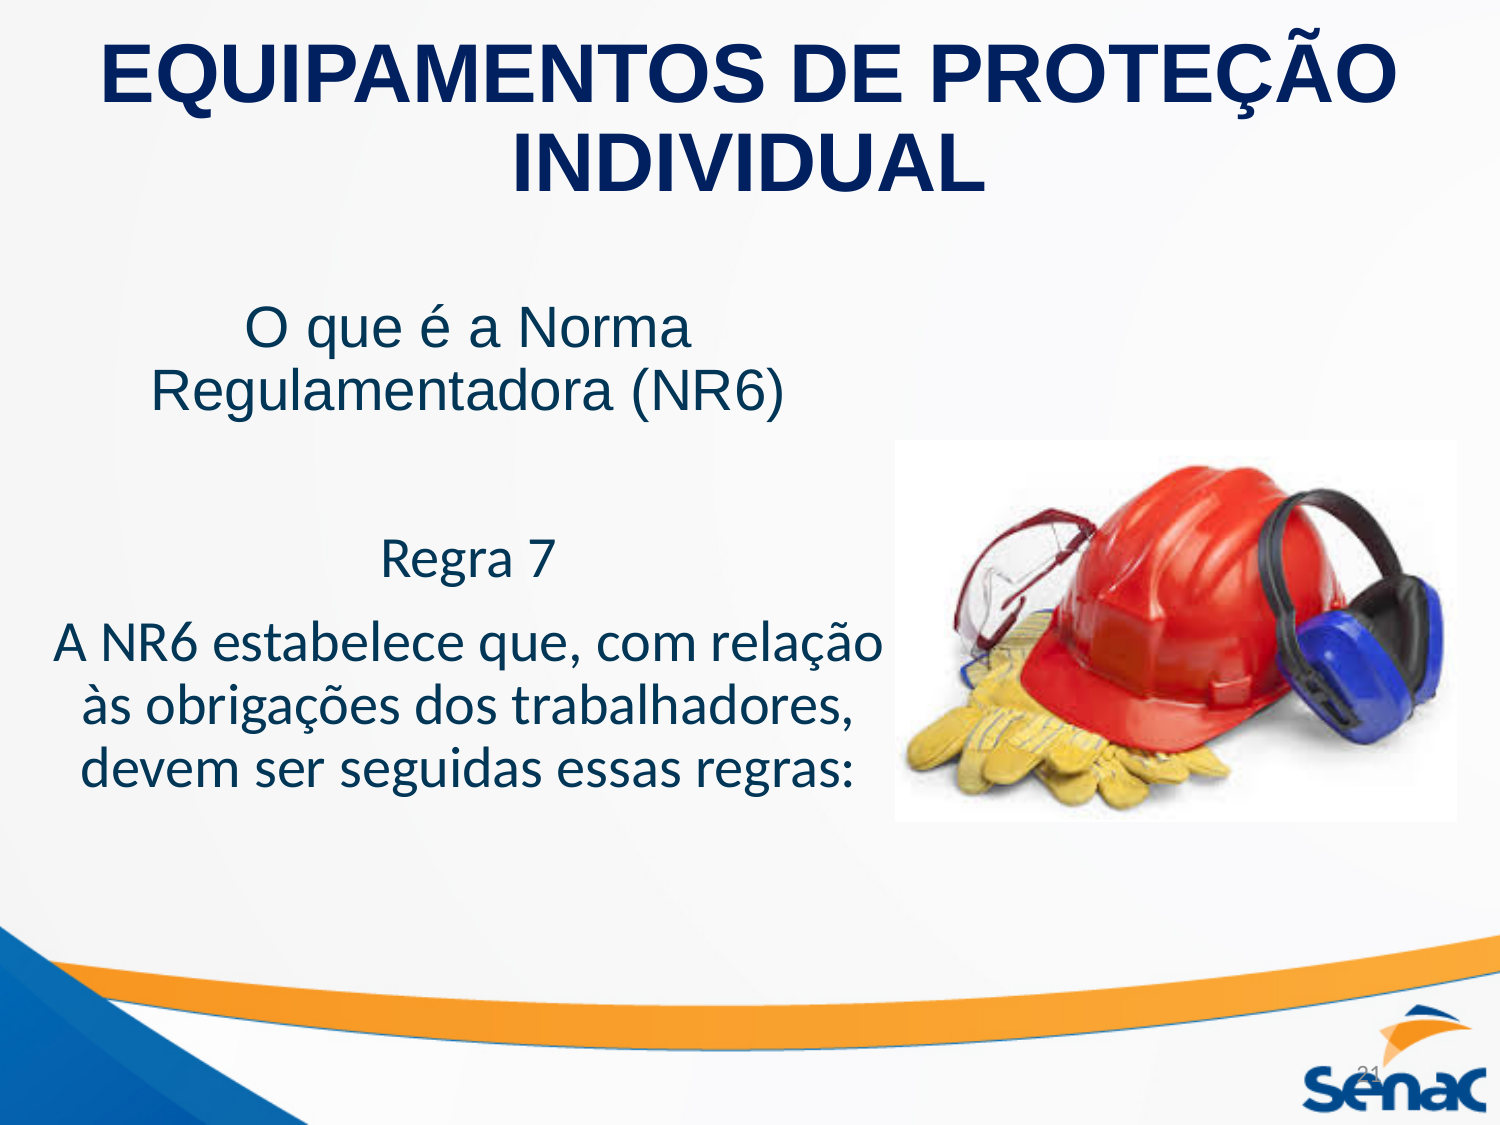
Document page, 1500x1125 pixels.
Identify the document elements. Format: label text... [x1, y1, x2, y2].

text_box O que é a Norma Regulamentadora (NR6) Regra 7 A NR6 estabelece que, com relação às obrigações dos trabalhadores, devem ser seguidas essas regras: [22, 199, 915, 996]
slide_number 21 [1059, 1042, 1397, 1103]
picture [0, 0, 1500, 1125]
title EQUIPAMENTOS DE PROTEÇÃO INDIVIDUAL [22, 11, 1478, 229]
